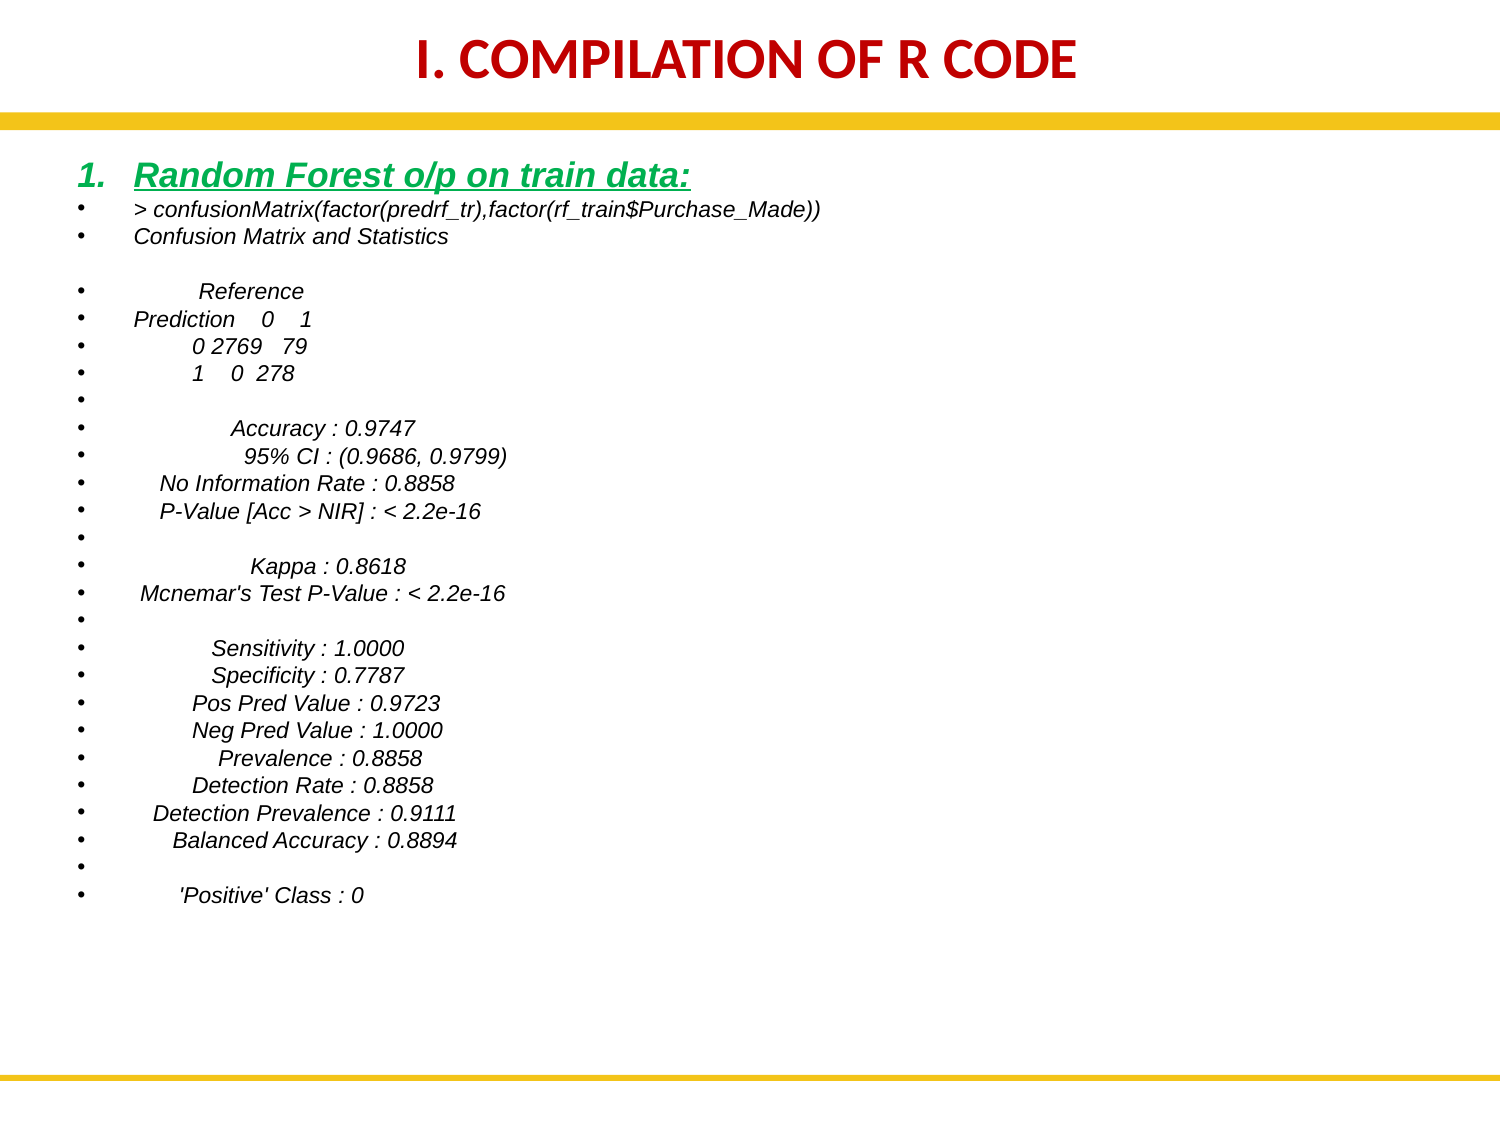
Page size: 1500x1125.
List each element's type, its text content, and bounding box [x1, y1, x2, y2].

text_box I. COMPILATION OF R CODE [400, 12, 1094, 98]
text_box [0, 1073, 1500, 1083]
text_box Random Forest o/p on train data: > confusionMatrix(factor(predrf_tr),factor(rf_train$Purchase_Made)) Confusion Matrix and Statistics Reference Prediction 0 1 0 2769 79 1 0 278 Accuracy : 0.9747 95% CI : (0.9686, 0.9799) No Information Rate : 0.8858 P-Value [Acc > NIR] : < 2.2e-16 Kappa : 0.8618 Mcnemar's Test P-Value : < 2.2e-16 Sensitivity : 1.0000 Specificity : 0.7787 Pos Pred Value : 0.9723 Neg Pred Value : 1.0000 Prevalence : 0.8858 Detection Rate : 0.8858 Detection Prevalence : 0.9111 Balanced Accuracy : 0.8894 'Positive' Class : 0 [62, 144, 1300, 916]
text_box [0, 110, 1500, 132]
